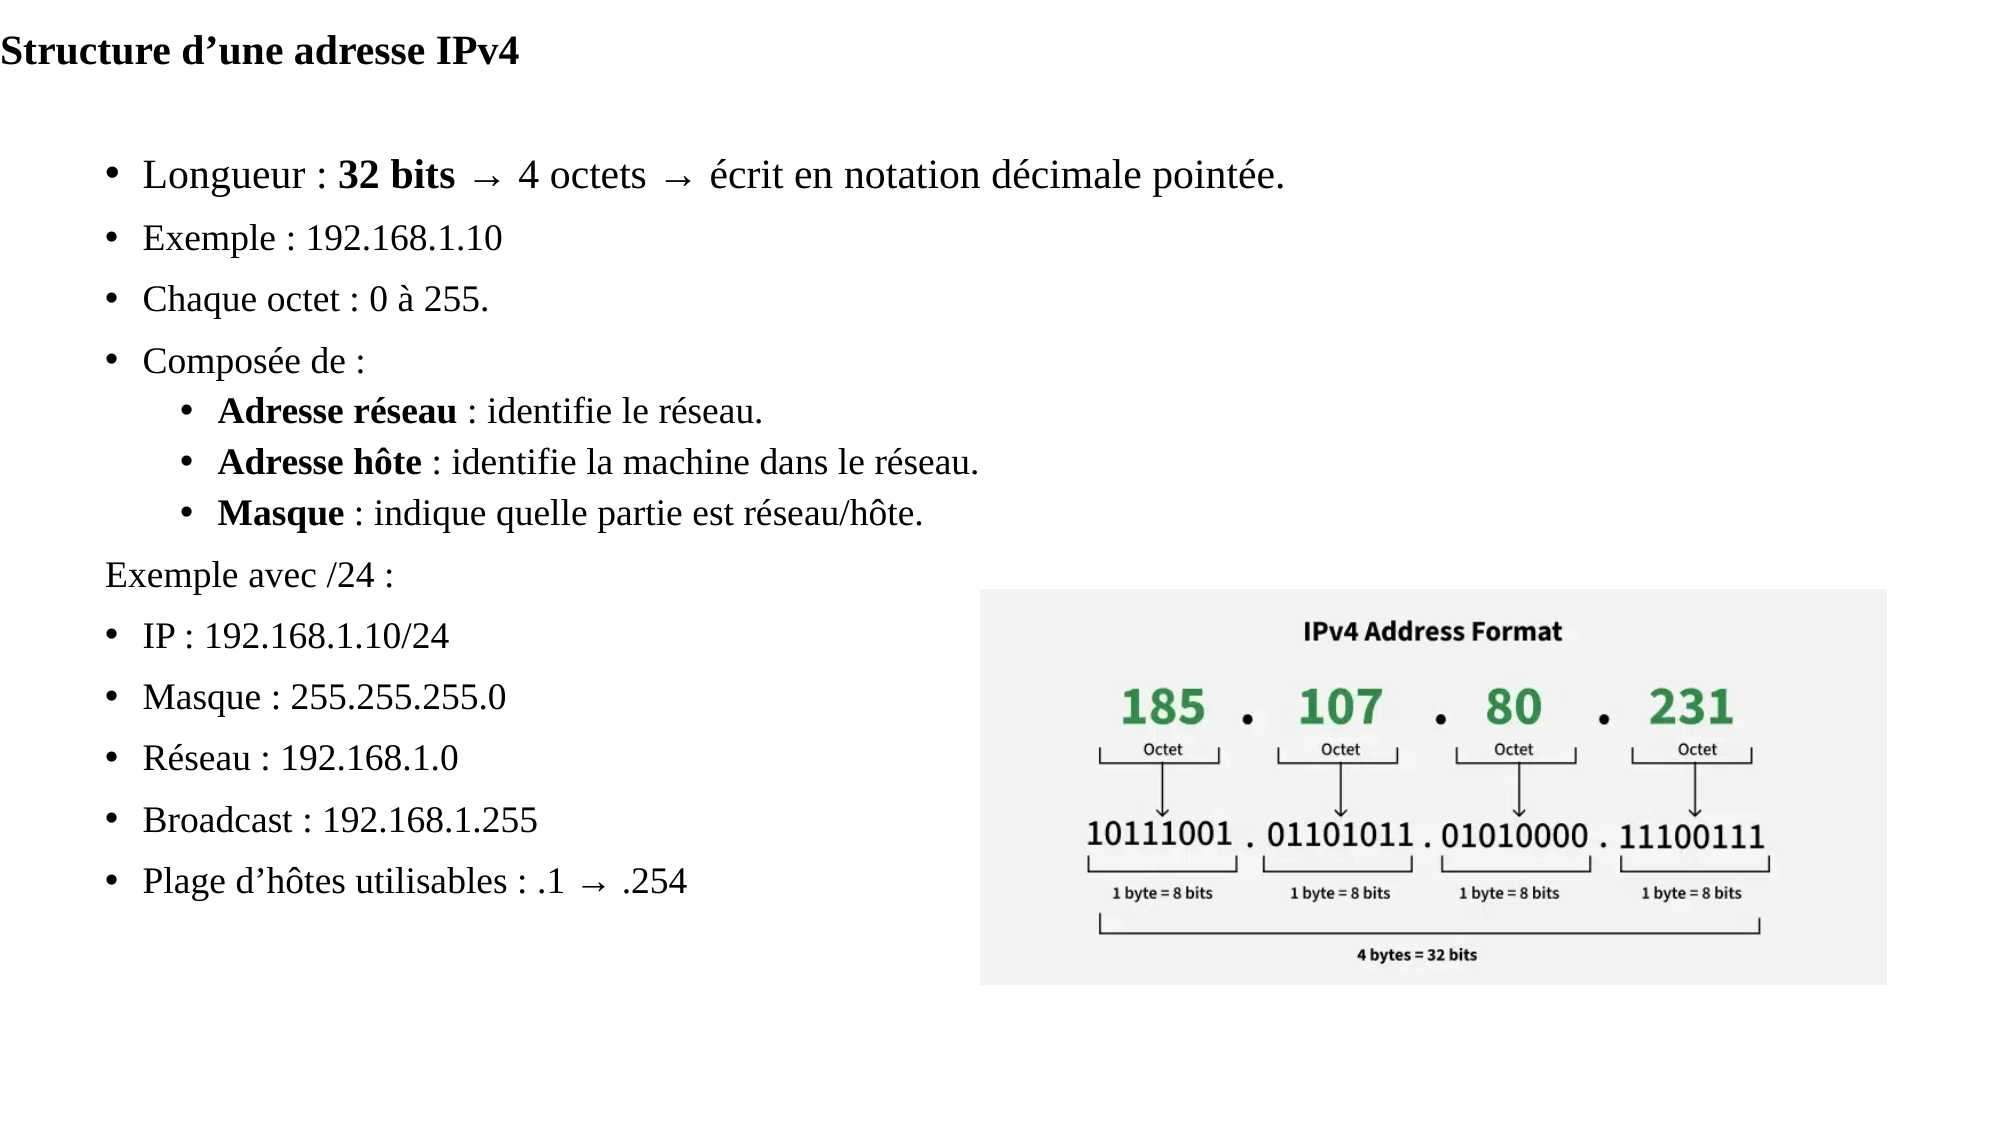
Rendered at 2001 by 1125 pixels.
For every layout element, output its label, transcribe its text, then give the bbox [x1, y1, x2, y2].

picture [980, 589, 1887, 985]
list Longueur : 32 bits → 4 octets → écrit en notation décimale pointée. Exemple : 192.168.1.10 Chaque octet : 0 à 255. Composée de : Adresse réseau : identifie le réseau. Adresse hôte : identifie la machine dans le réseau. Masque : indique quelle partie est réseau/hôte. Exemple avec /24 : IP : 192.168.1.10/24 Masque : 255.255.255.0 Réseau : 192.168.1.0 Broadcast : 192.168.1.255 Plage d’hôtes utilisables : .1 → .254 [105, 144, 1316, 985]
title Structure d’une adresse IPv4 [0, 18, 1725, 84]
